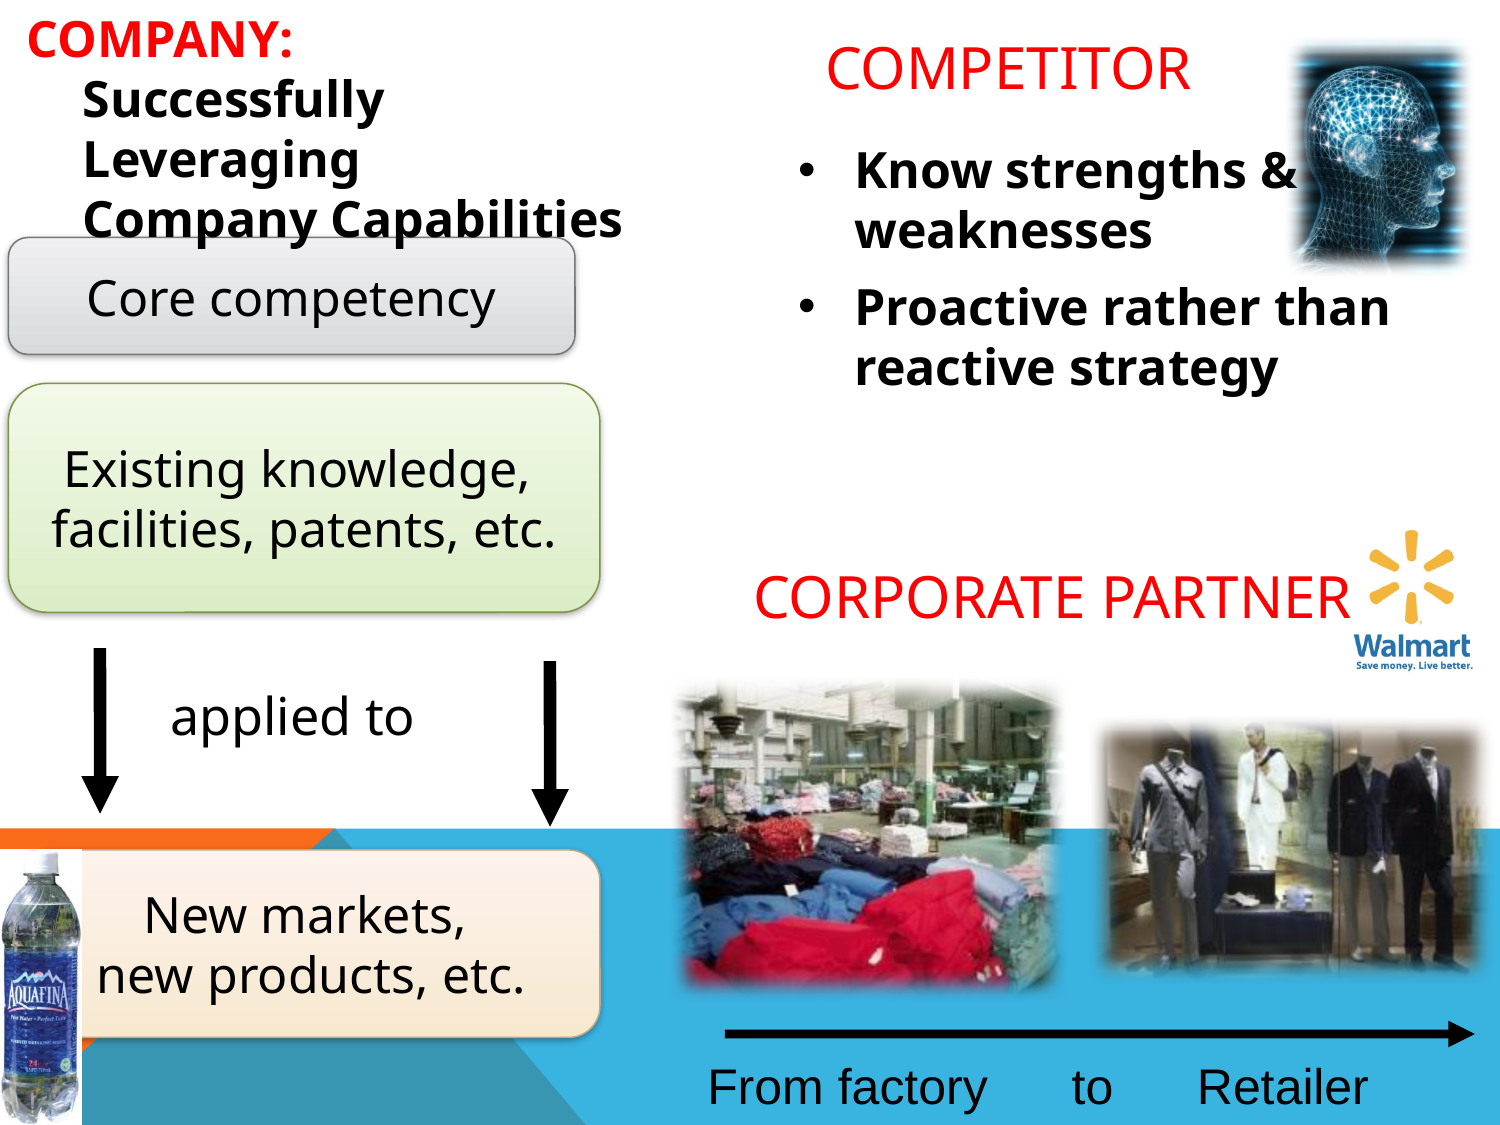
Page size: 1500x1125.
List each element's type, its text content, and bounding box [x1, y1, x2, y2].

text_box applied to [35, 675, 549, 754]
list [0, 849, 82, 1125]
text_box [93, 754, 107, 814]
text_box CORPORATE PARTNERS [738, 550, 1347, 641]
text_box New markets, new products, etc. [82, 849, 601, 1039]
picture [668, 675, 1069, 1003]
text_box [543, 661, 557, 827]
picture [1283, 33, 1476, 279]
picture [1087, 714, 1495, 986]
text_box [724, 1027, 1475, 1041]
text_box Competitor [809, 6, 1500, 125]
text_box Core competency [7, 238, 576, 356]
text_box From factory to Retailer [692, 1046, 1461, 1122]
text_box COMPANY: Successfully Leveraging Company Capabilities [11, 0, 657, 238]
text_box Know strengths & weaknesses Proactive rather than reactive strategy [783, 131, 1429, 425]
text_box Existing knowledge, facilities, patents, etc. [7, 382, 601, 614]
picture [1352, 519, 1477, 684]
